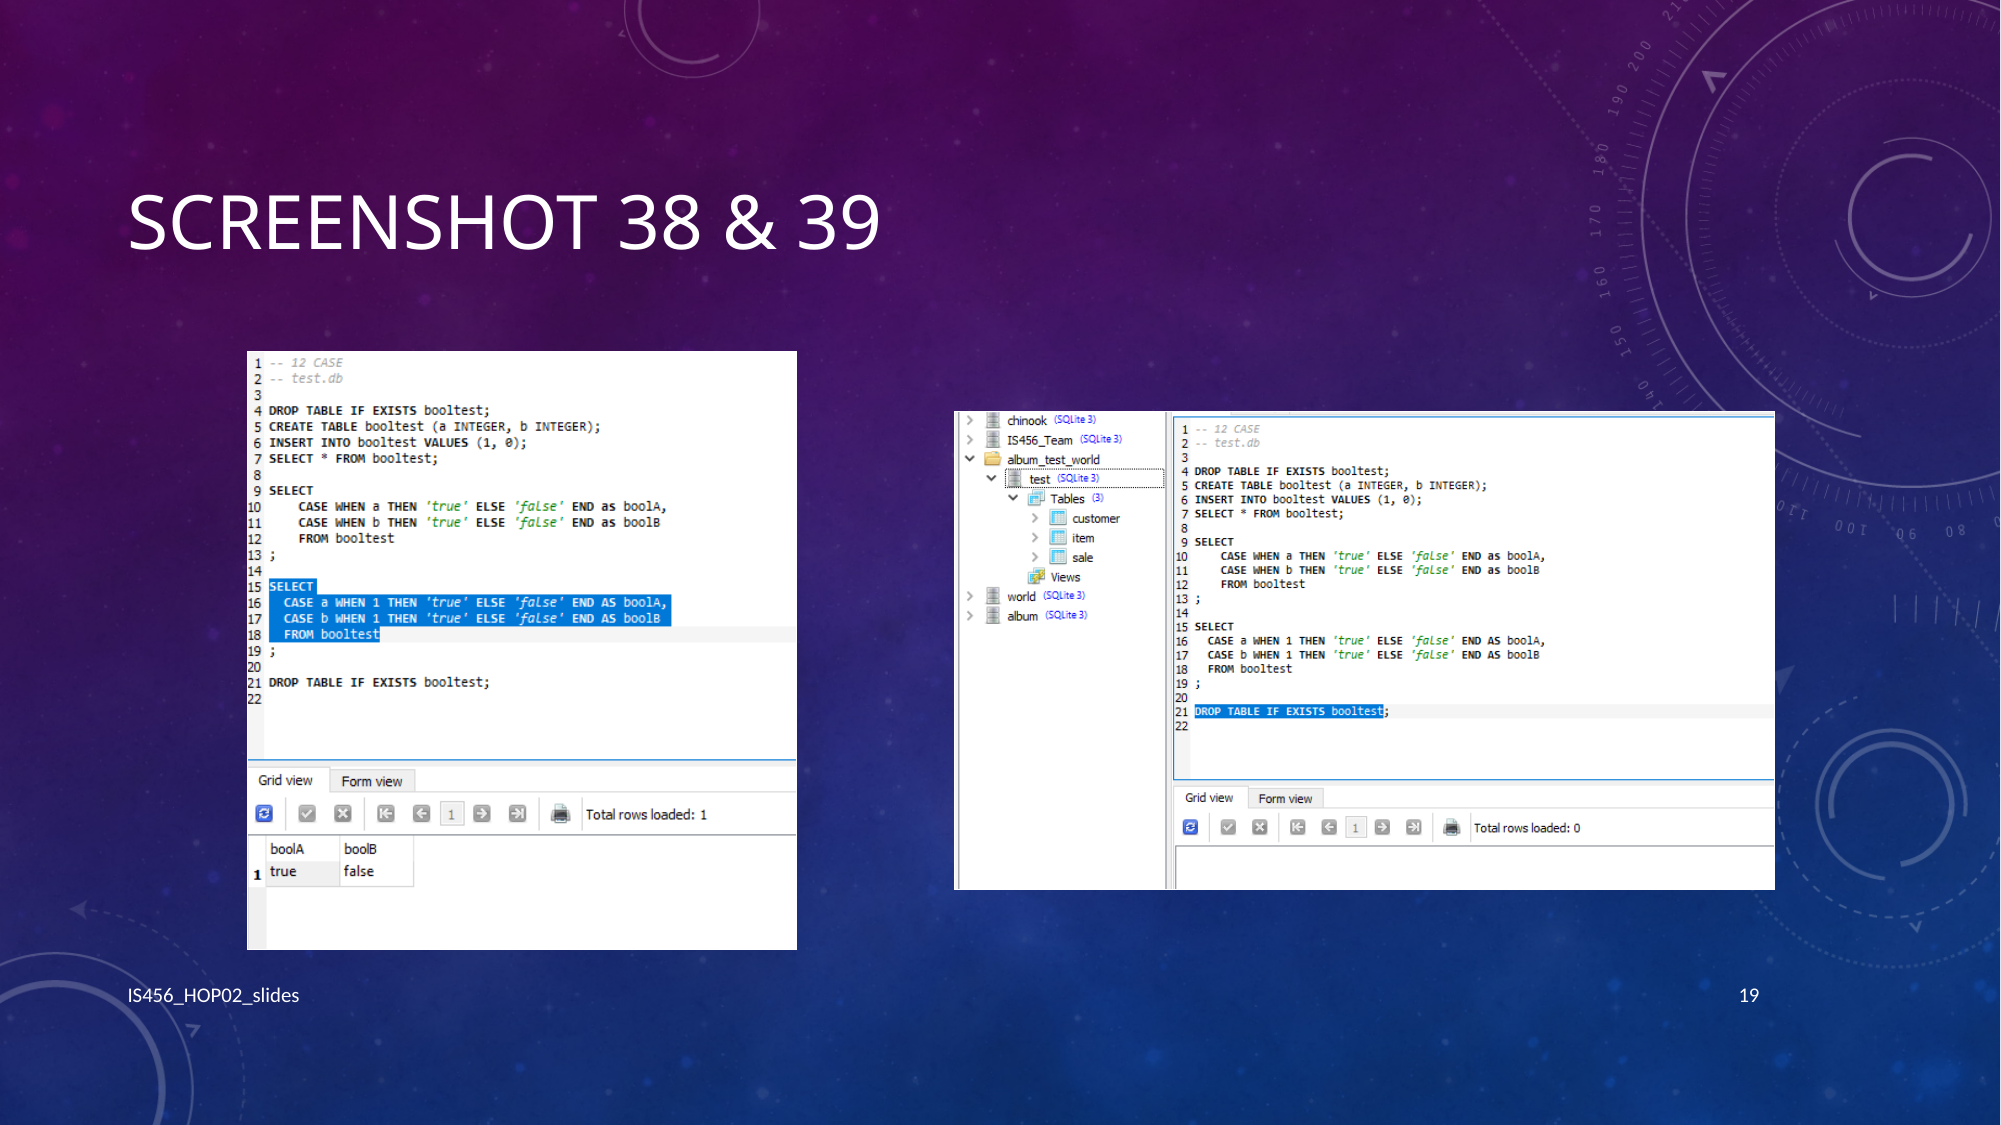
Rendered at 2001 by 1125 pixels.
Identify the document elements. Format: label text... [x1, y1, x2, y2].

slide_number 19 [1684, 963, 1775, 1025]
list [247, 350, 798, 951]
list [954, 411, 1775, 890]
picture [0, 0, 2001, 1125]
title Screenshot 38 & 39 [112, 99, 1775, 339]
footer IS456_HOP02_slides [112, 963, 1397, 1025]
